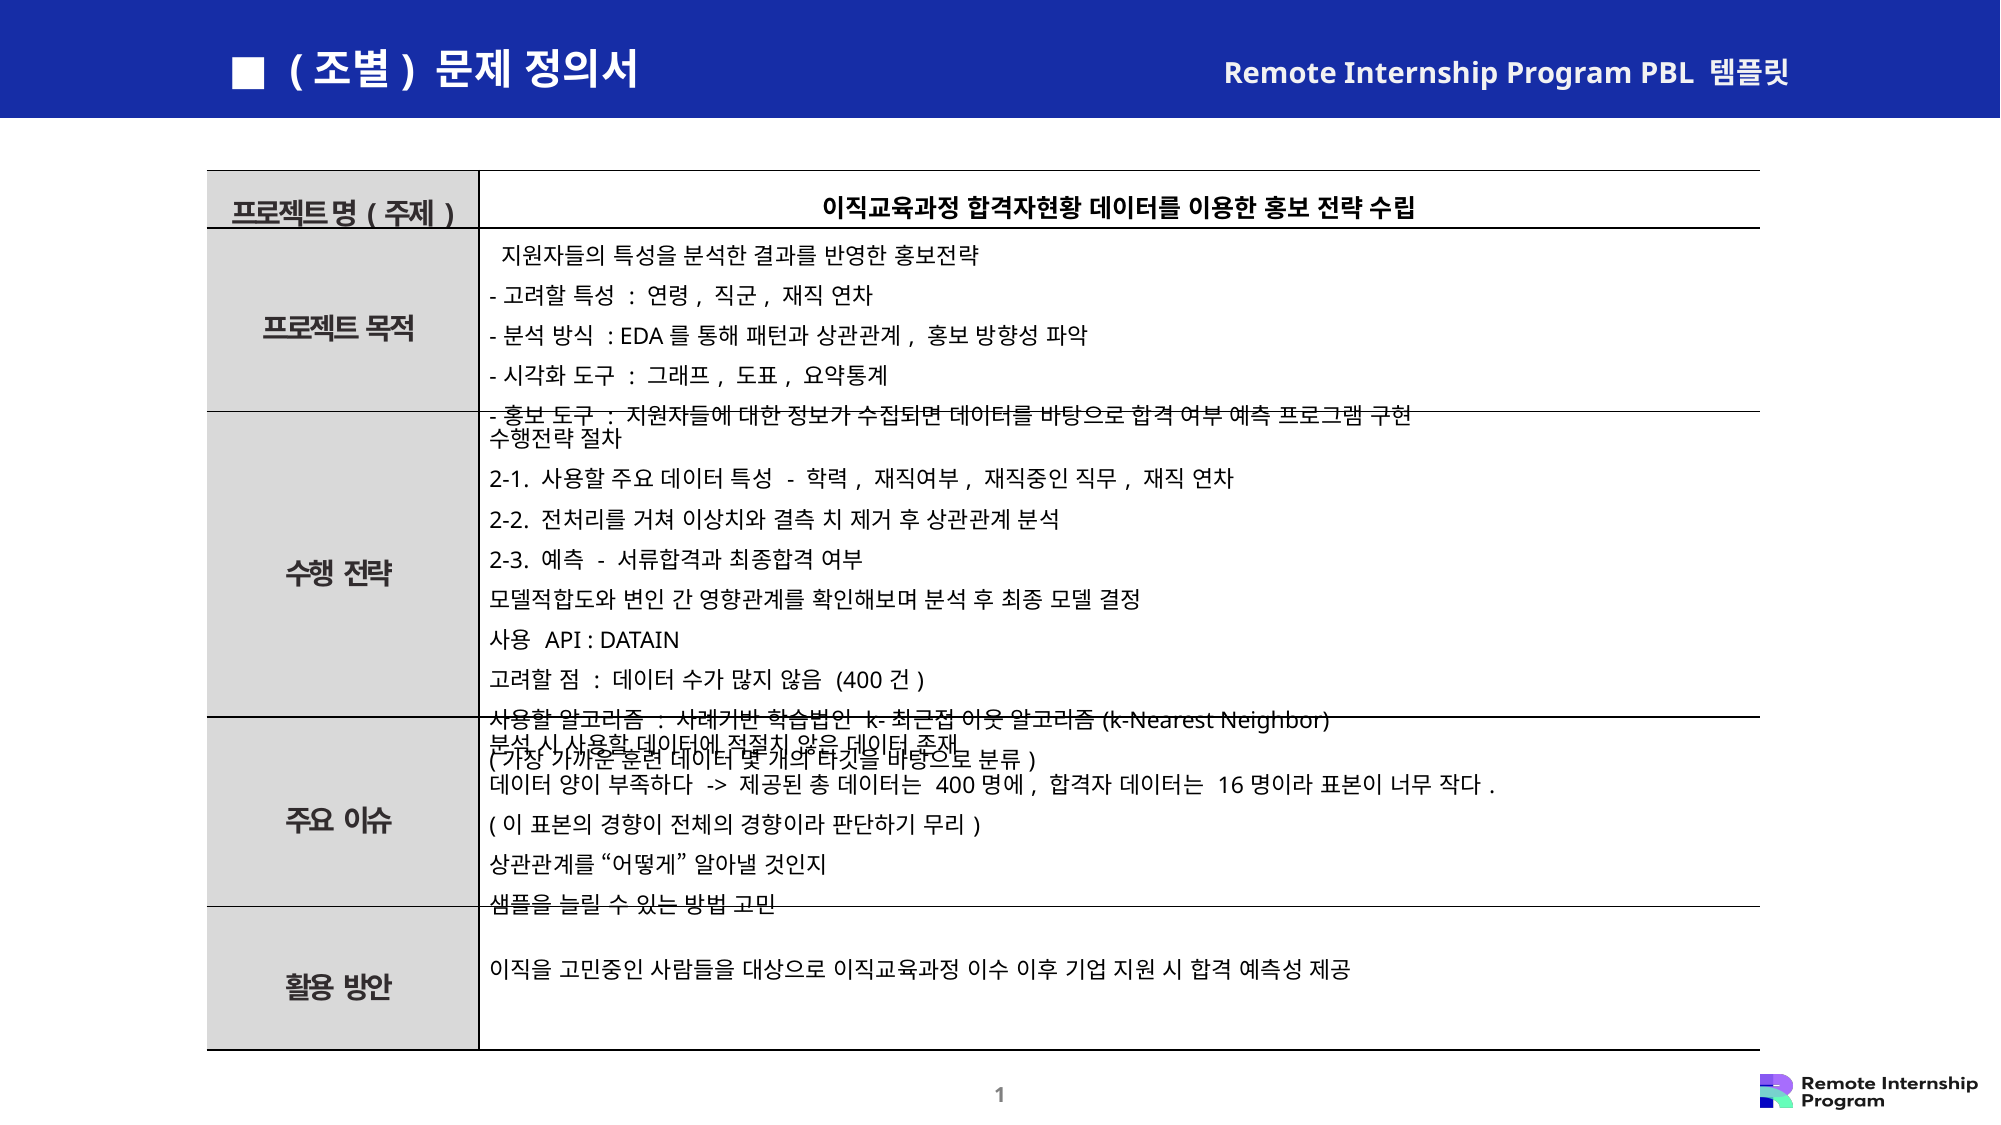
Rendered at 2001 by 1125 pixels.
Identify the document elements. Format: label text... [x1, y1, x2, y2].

table_cell 이직을 고민중인 사람들을 대상으로 이직교육과정 이수 이후 기업 지원 시 합격 예측성 제공 [480, 907, 1760, 1049]
table_header 프로젝트 명(주제) [207, 171, 478, 227]
table_cell 주요 이슈 [207, 718, 478, 906]
table_cell 활용 방안 [207, 907, 478, 1049]
table_cell 프로젝트 목적 [207, 229, 478, 411]
table_header 이직교육과정 합격자현황 데이터를 이용한 홍보 전략 수립 [480, 171, 1760, 227]
table_cell 지원자들의 특성을 분석한 결과를 반영한 홍보전략 -고려할 특성 : 연령, 직군, 재직 연차 -분석 방식 : EDA를 통해 패턴과 상관관계, 홍보 방향성 파악 -시각화 도구 : 그래프, 도표, 요약통계 -홍보 도구 : 지원자들에 대한 정보가 수집되면 데이터를 바탕으로 합격 여부 예측 프로그램 구현 [480, 229, 1760, 411]
table_cell 수행전략 절차 2-1. 사용할 주요 데이터 특성 - 학력, 재직여부, 재직중인 직무, 재직 연차 2-2. 전처리를 거쳐 이상치와 결측 치 제거 후 상관관계 분석 2-3. 예측 - 서류합격과 최종합격 여부 모델적합도와 변인 간 영향관계를 확인해보며 분석 후 최종 모델 결정 사용 API : DATAIN 고려할 점 : 데이터 수가 많지 않음 (400건) 사용할 알고리즘 : 사례기반 학습법인 k-최근접 이웃 알고리즘(k-Nearest Neighbor) (가장 가까운 훈련 데이터 몇 개의 타깃을 바탕으로 분류) [480, 412, 1760, 716]
table_cell 분석 시 사용할 데이터에 적절치 않은 데이터 존재 데이터 양이 부족하다 -> 제공된 총 데이터는 400명에, 합격자 데이터는 16명이라 표본이 너무 작다. (이 표본의 경향이 전체의 경향이라 판단하기 무리) 상관관계를 “어떻게” 알아낼 것인지 샘플을 늘릴 수 있는 방법 고민 [480, 718, 1760, 906]
text_box Remote Internship Program PBL 템플릿 [1208, 47, 1806, 97]
text_box ■ (조별) 문제 정의서 [213, 35, 655, 101]
picture [1760, 1074, 1978, 1110]
table_cell 수행 전략 [207, 412, 478, 716]
